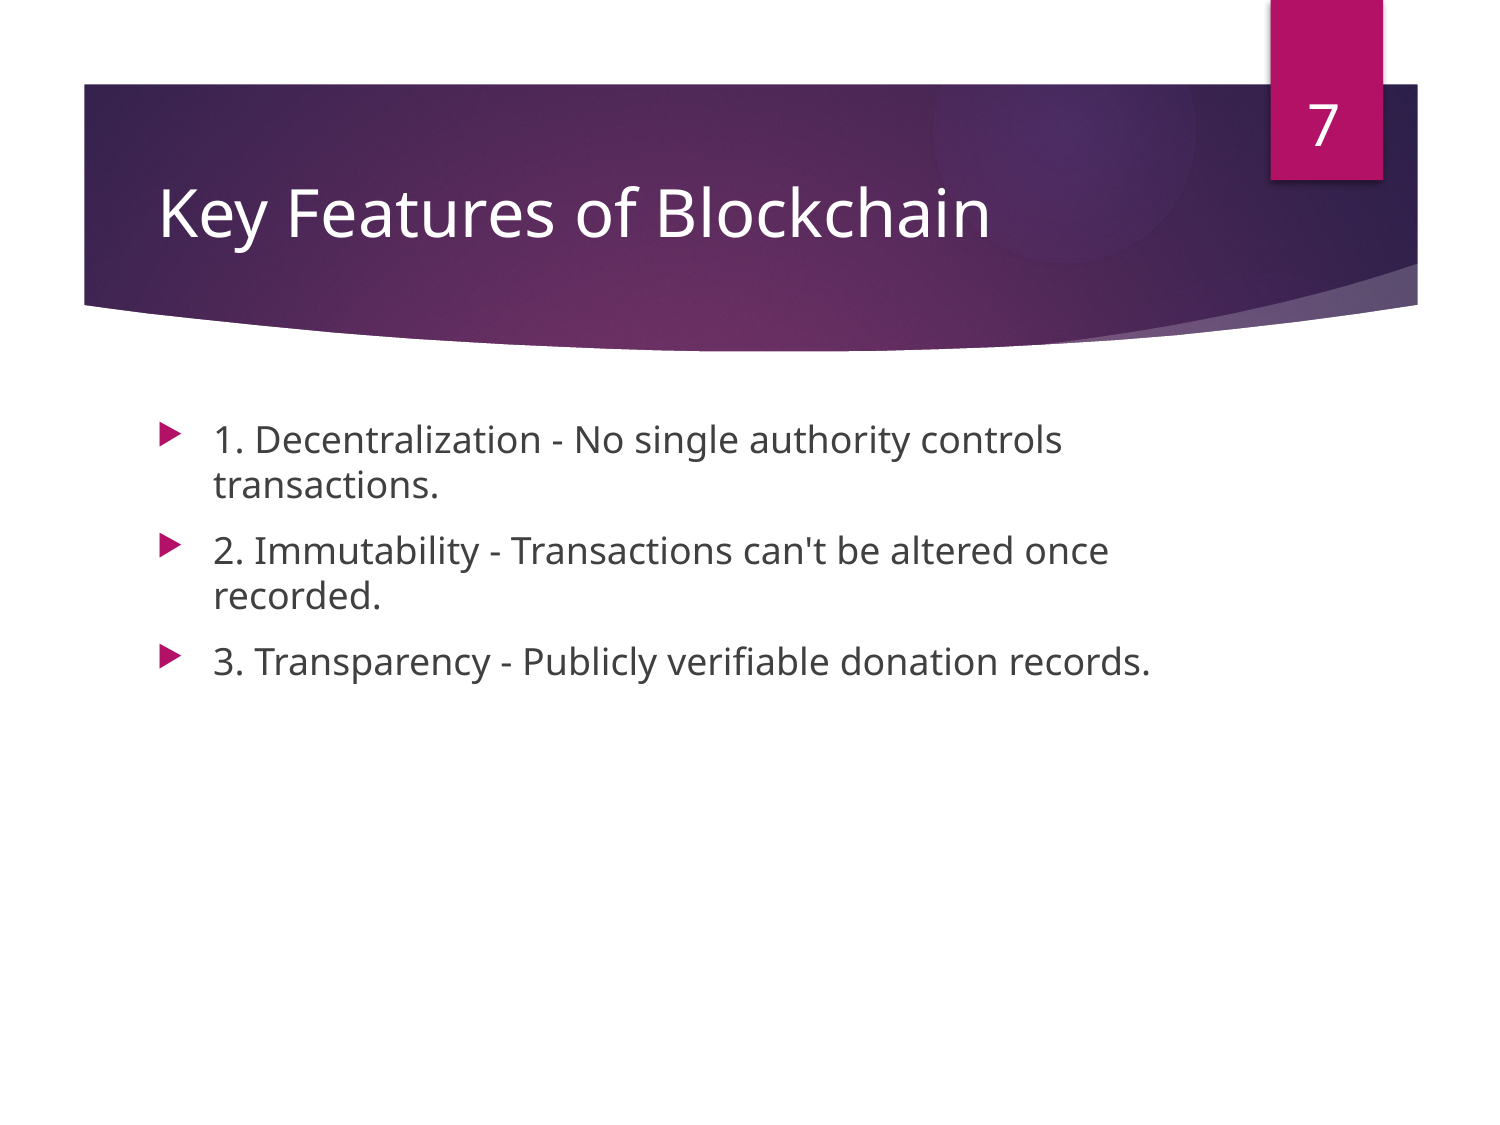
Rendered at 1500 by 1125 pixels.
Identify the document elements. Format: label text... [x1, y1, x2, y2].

list 1. Decentralization - No single authority controls transactions. 2. Immutability - Transactions can't be altered once recorded. 3. Transparency - Publicly verifiable donation records. [141, 408, 1183, 988]
slide_number 7 [1259, 48, 1390, 175]
title Key Features of Blockchain [142, 152, 1183, 269]
